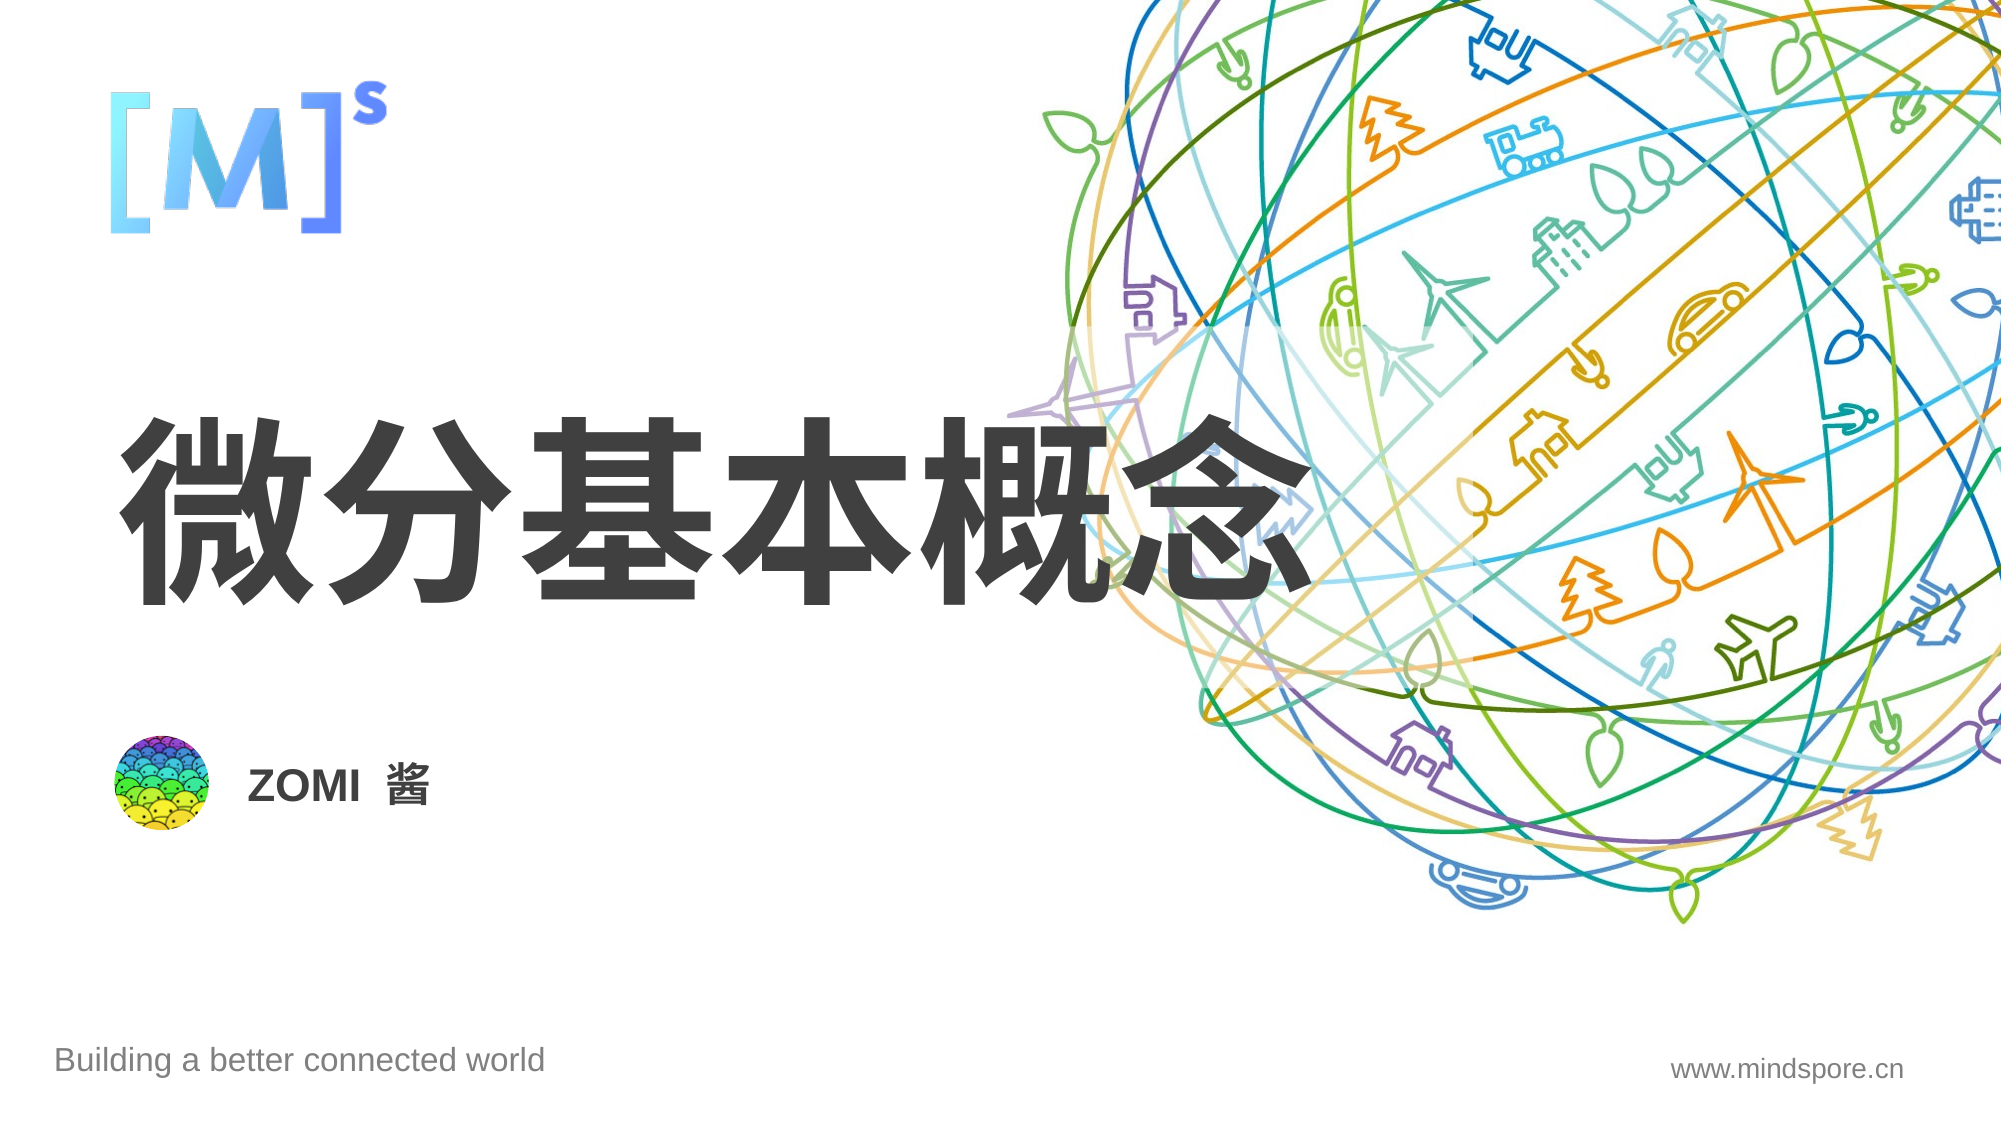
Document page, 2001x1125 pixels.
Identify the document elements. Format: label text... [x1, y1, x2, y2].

picture [7, 0, 2001, 1125]
subtitle ZOMI 酱 [232, 720, 1080, 846]
title 微分基本概念 [102, 326, 1473, 689]
